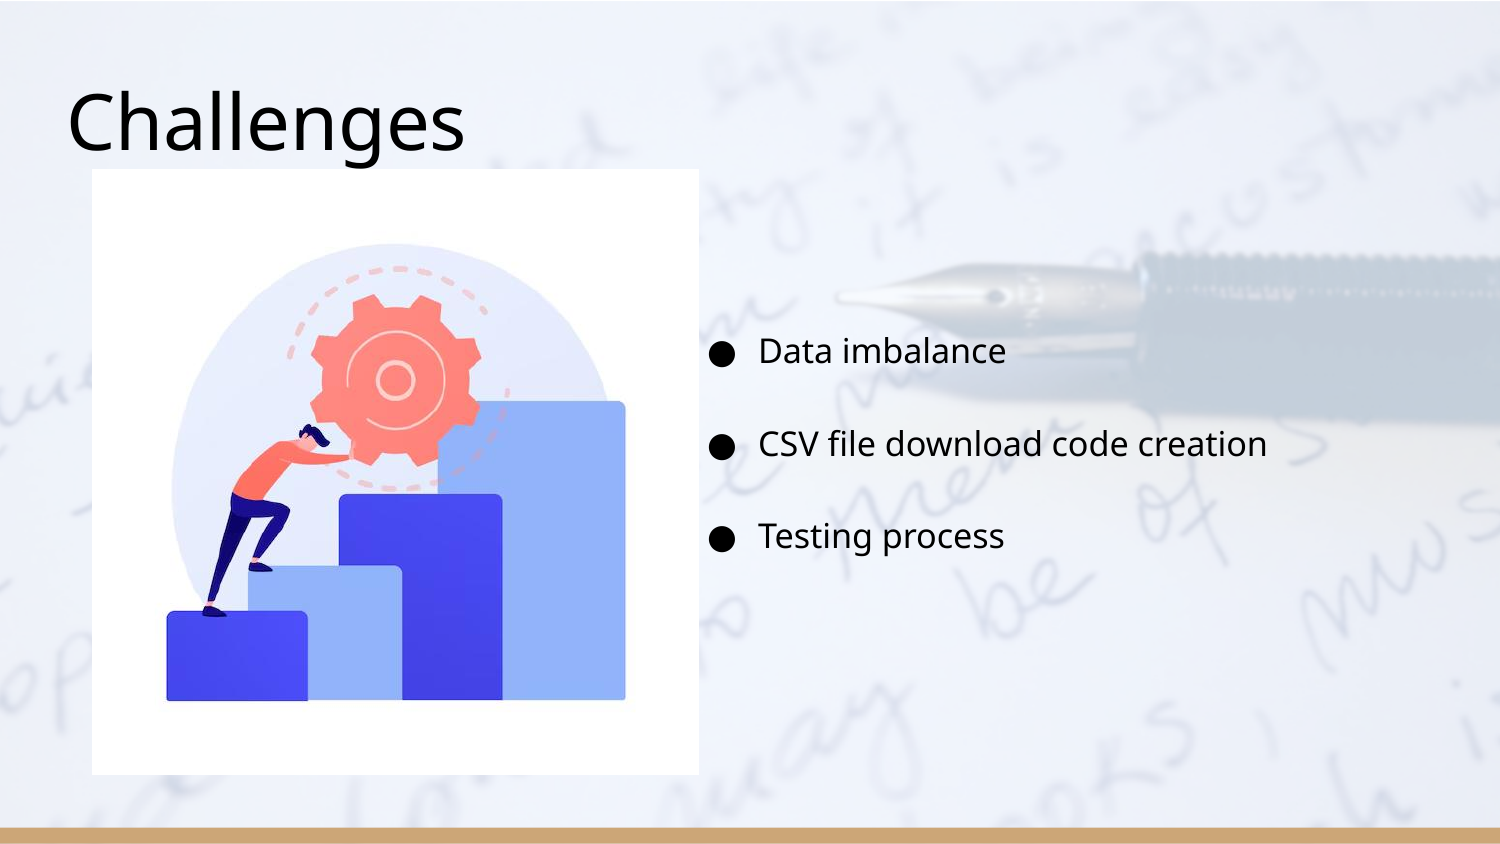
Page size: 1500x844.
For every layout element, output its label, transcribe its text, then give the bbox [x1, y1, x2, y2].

title Challenges [51, 51, 1449, 189]
list Data imbalance CSV file download code creation Testing process [703, 266, 1435, 578]
picture [92, 168, 699, 775]
